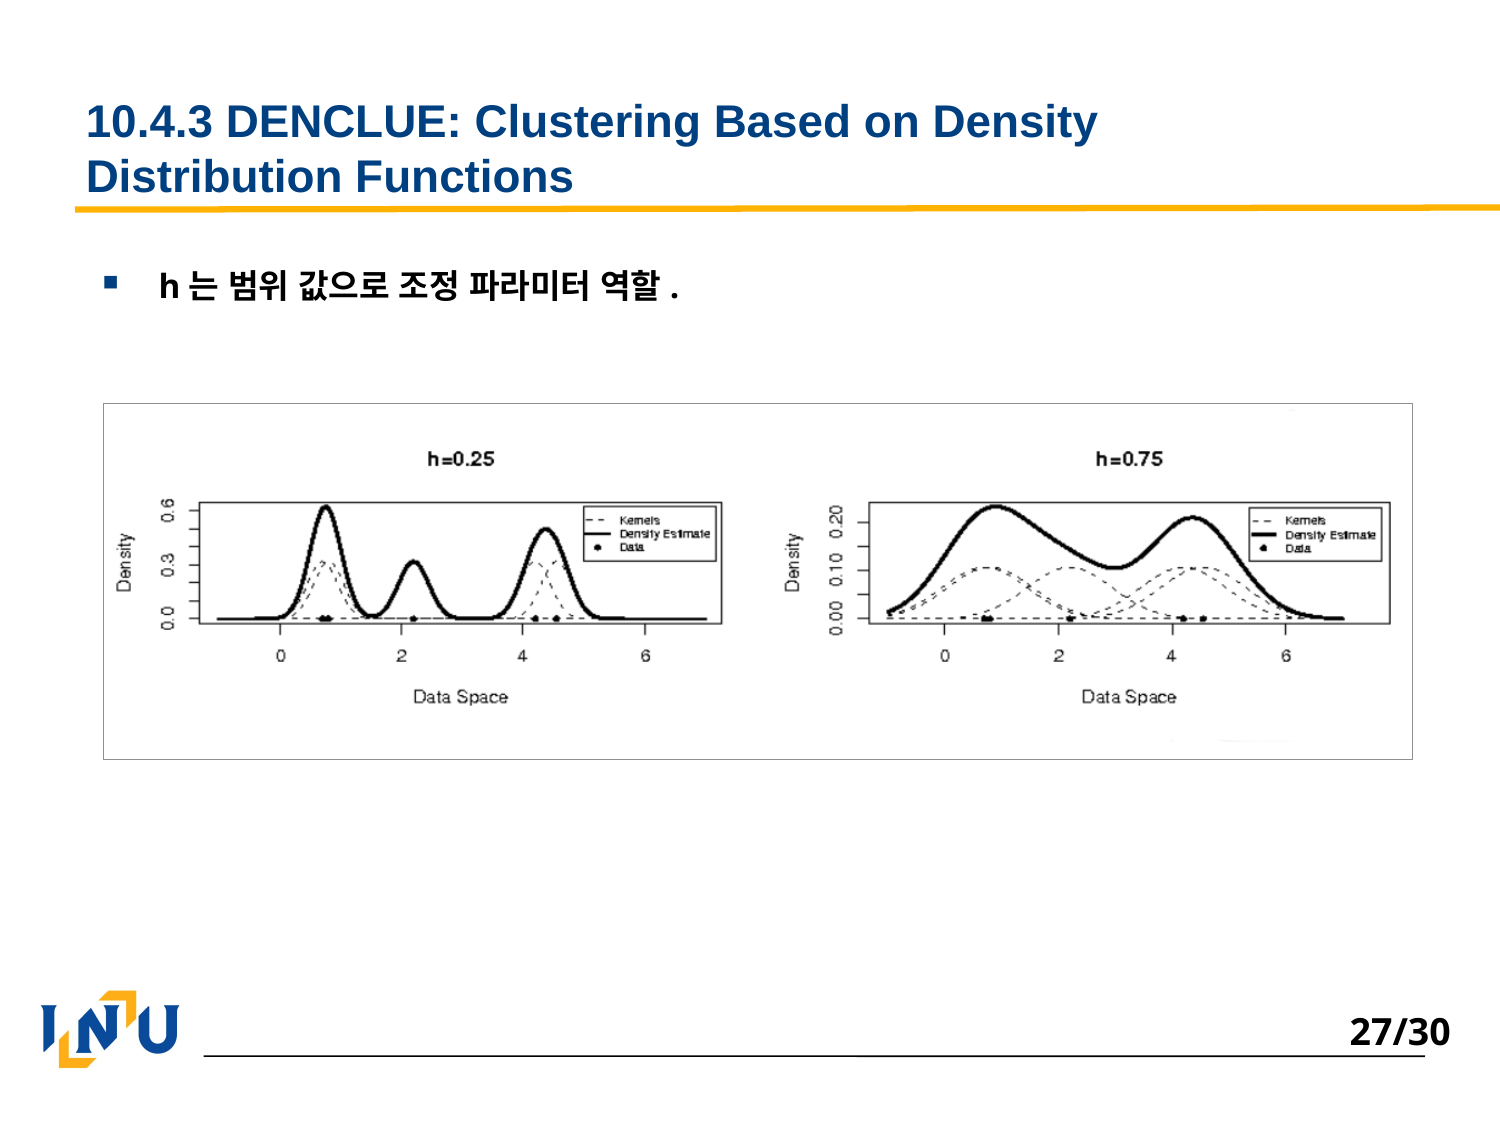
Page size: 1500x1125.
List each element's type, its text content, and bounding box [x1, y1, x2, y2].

picture [102, 402, 1414, 761]
title 10.4.3 DENCLUE: Clustering Based on Density Distribution Functions [70, 95, 1382, 210]
picture [24, 966, 188, 1090]
list h는 범위 값으로 조정 파라미터 역할. [87, 237, 1457, 976]
